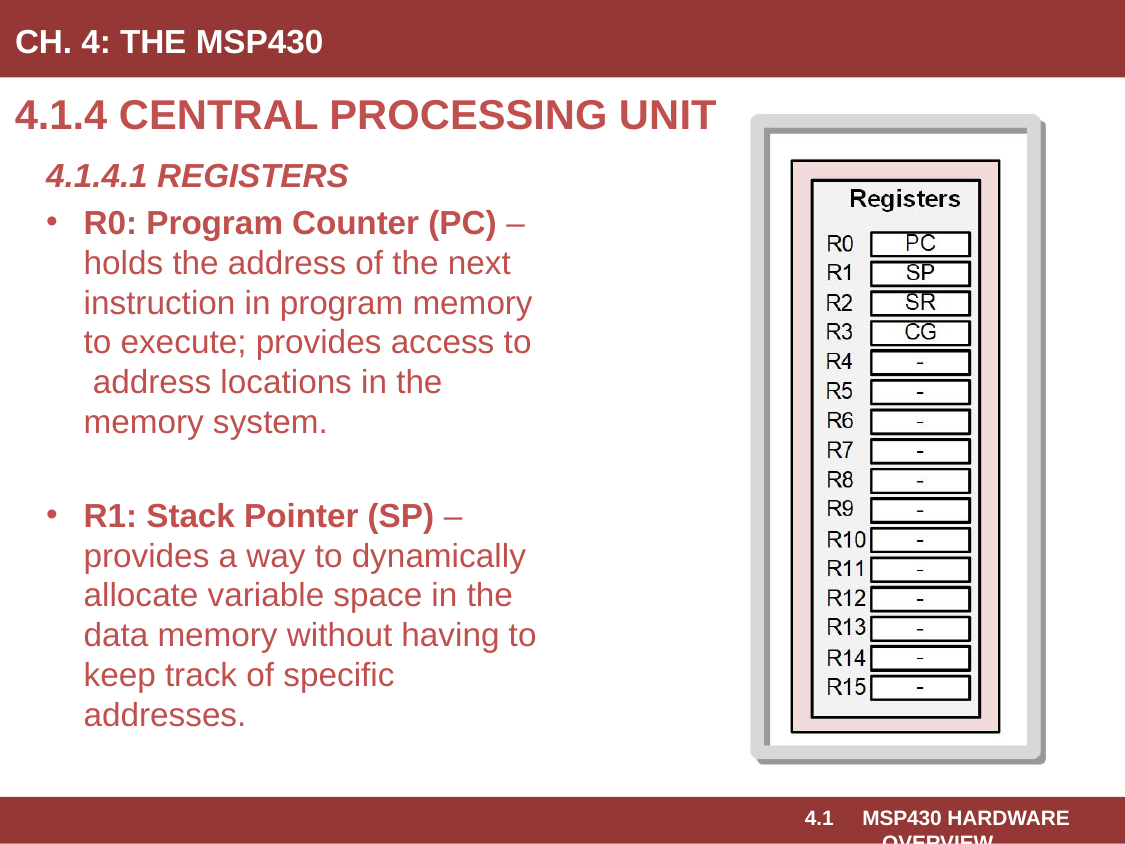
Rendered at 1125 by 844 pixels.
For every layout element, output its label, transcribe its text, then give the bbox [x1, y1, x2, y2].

text_box Image Courtesy of Recording Connection of Canada [159, 644, 685, 704]
picture [749, 113, 1046, 765]
text_box 4.1.4 Central Processing Unit [0, 80, 1088, 146]
subtitle 4.1 MSP430 Hardware Overview [750, 796, 1125, 844]
title Ch. 4: The MSP430 [0, 1, 1125, 78]
text_box [0, 795, 1125, 844]
